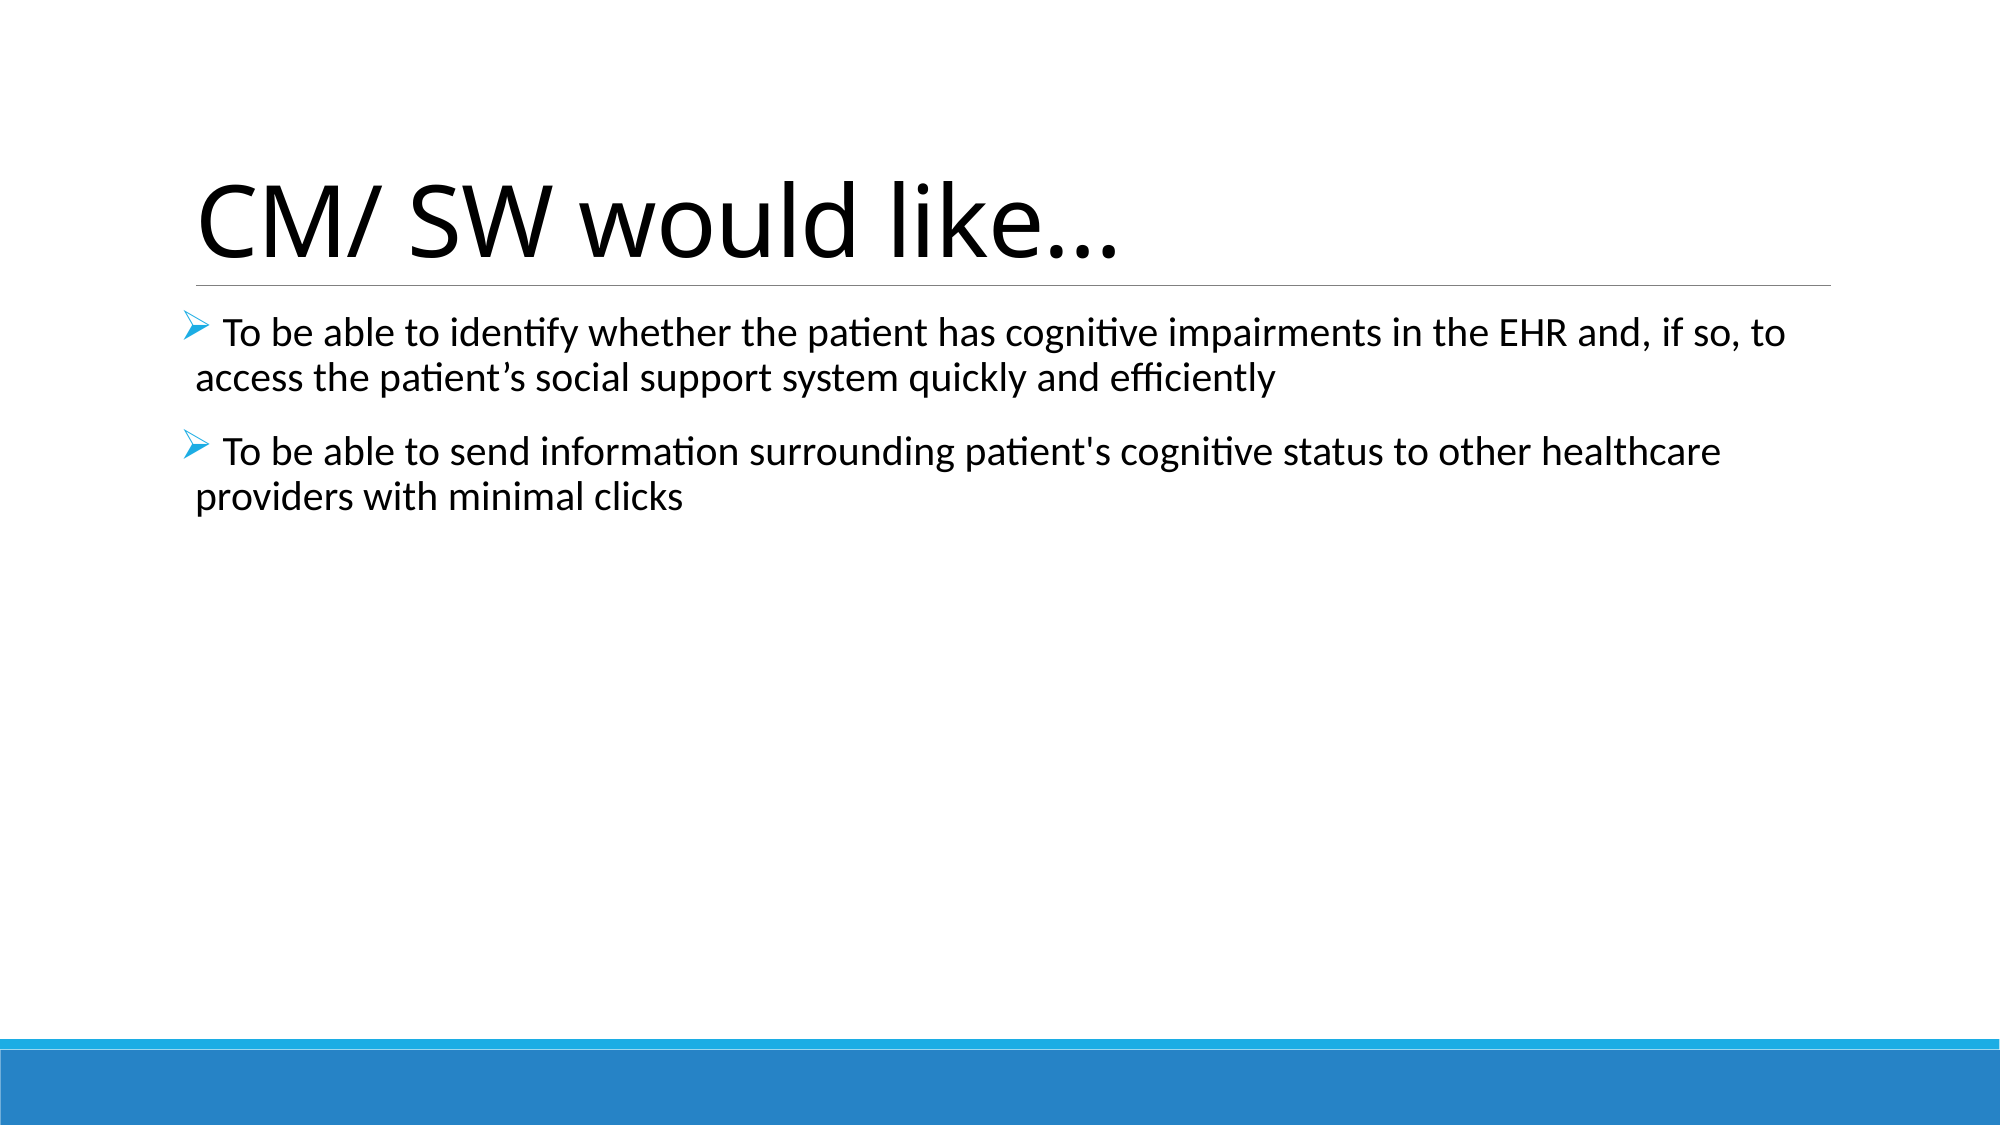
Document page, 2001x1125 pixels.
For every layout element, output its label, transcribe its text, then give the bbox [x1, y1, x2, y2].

list To be able to identify whether the patient has cognitive impairments in the EHR and, if so, to access the patient’s social support system quickly and efficiently To be able to send information surrounding patient's cognitive status to other healthcare providers with minimal clicks [180, 302, 1830, 963]
title CM/ SW would like… [180, 47, 1830, 285]
